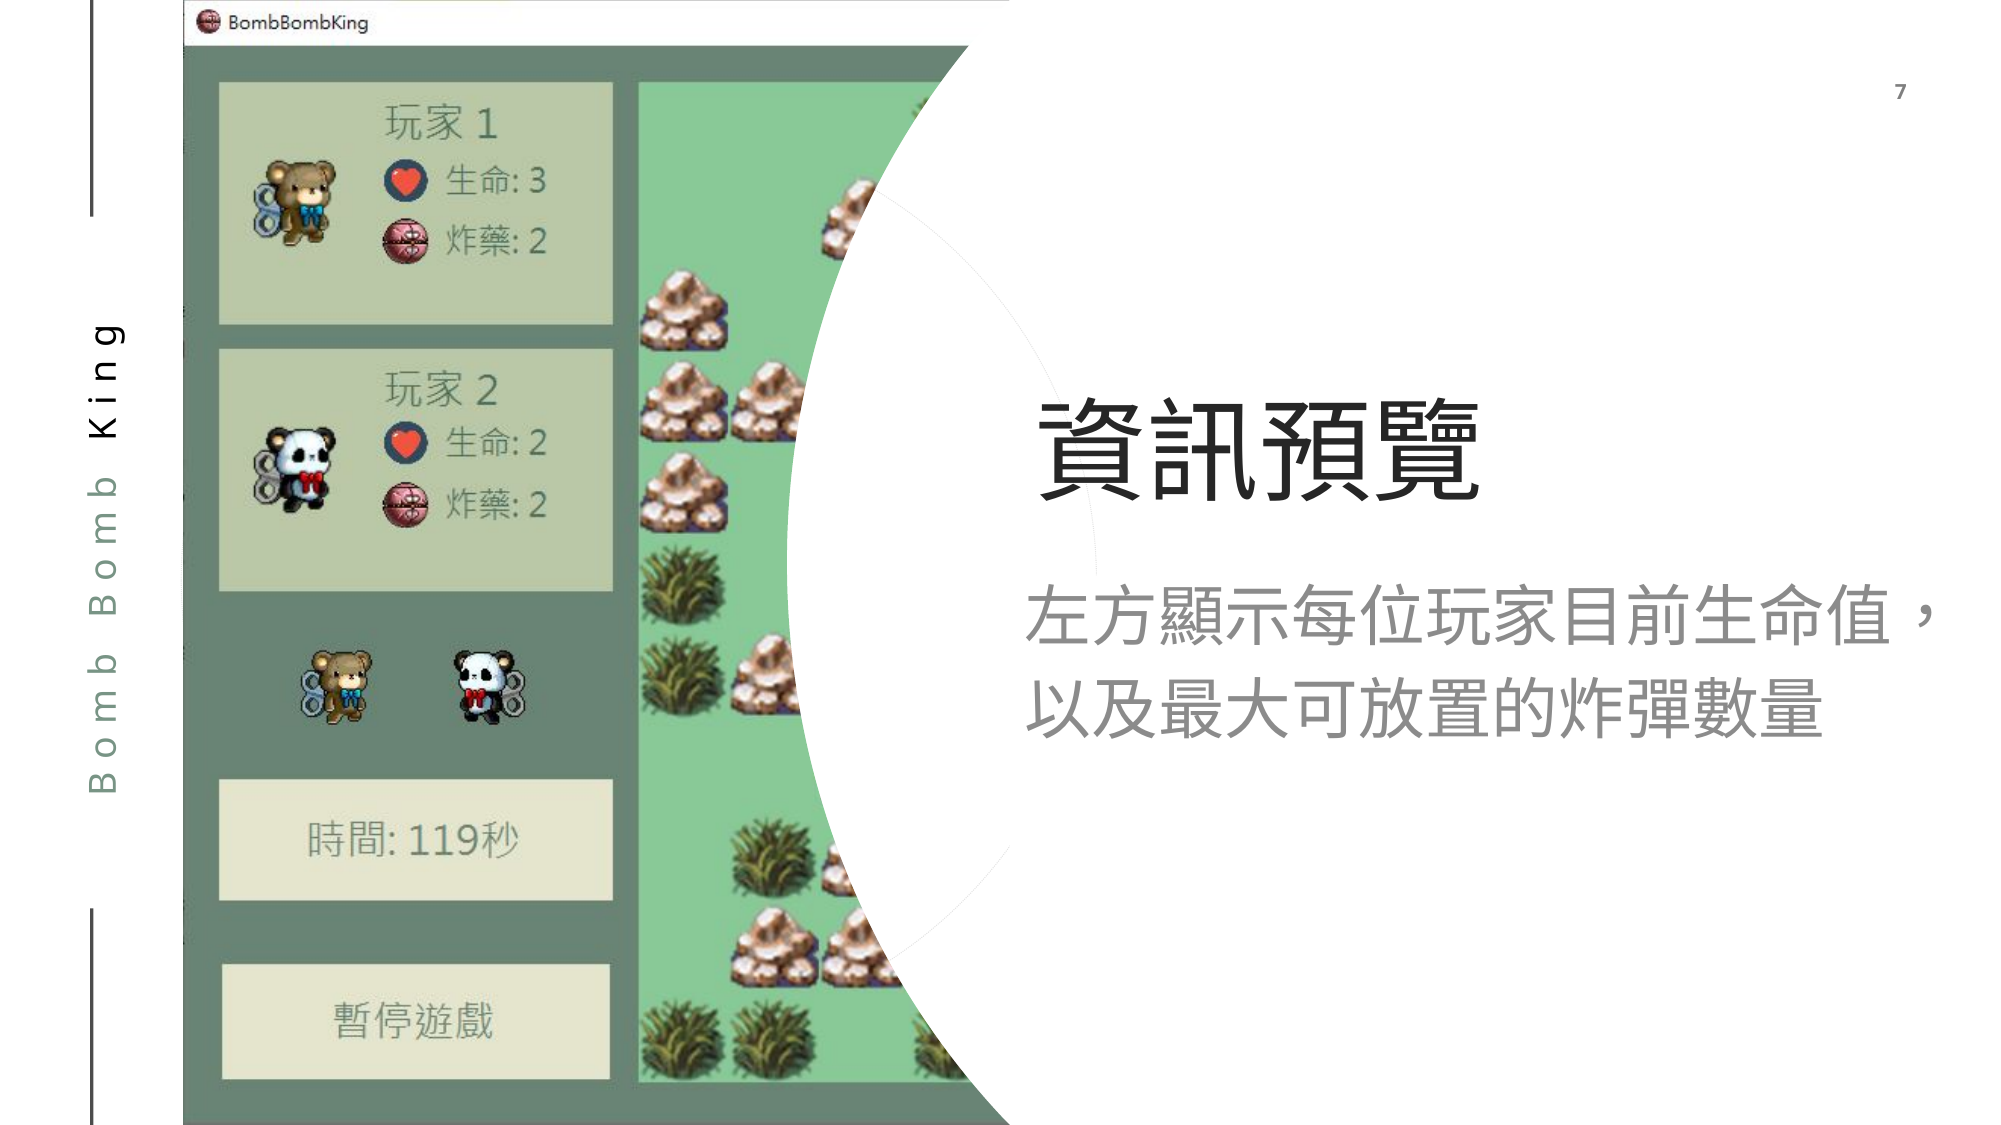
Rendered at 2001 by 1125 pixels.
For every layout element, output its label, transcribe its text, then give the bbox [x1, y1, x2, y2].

title 資訊預覽 [1019, 260, 1768, 518]
list 左方顯示每位玩家目前生命值， 以及最大可放置的炸彈數量 [1010, 575, 1991, 1125]
text_box Bomb Bomb King [20, 278, 174, 843]
picture [182, 0, 1010, 1125]
